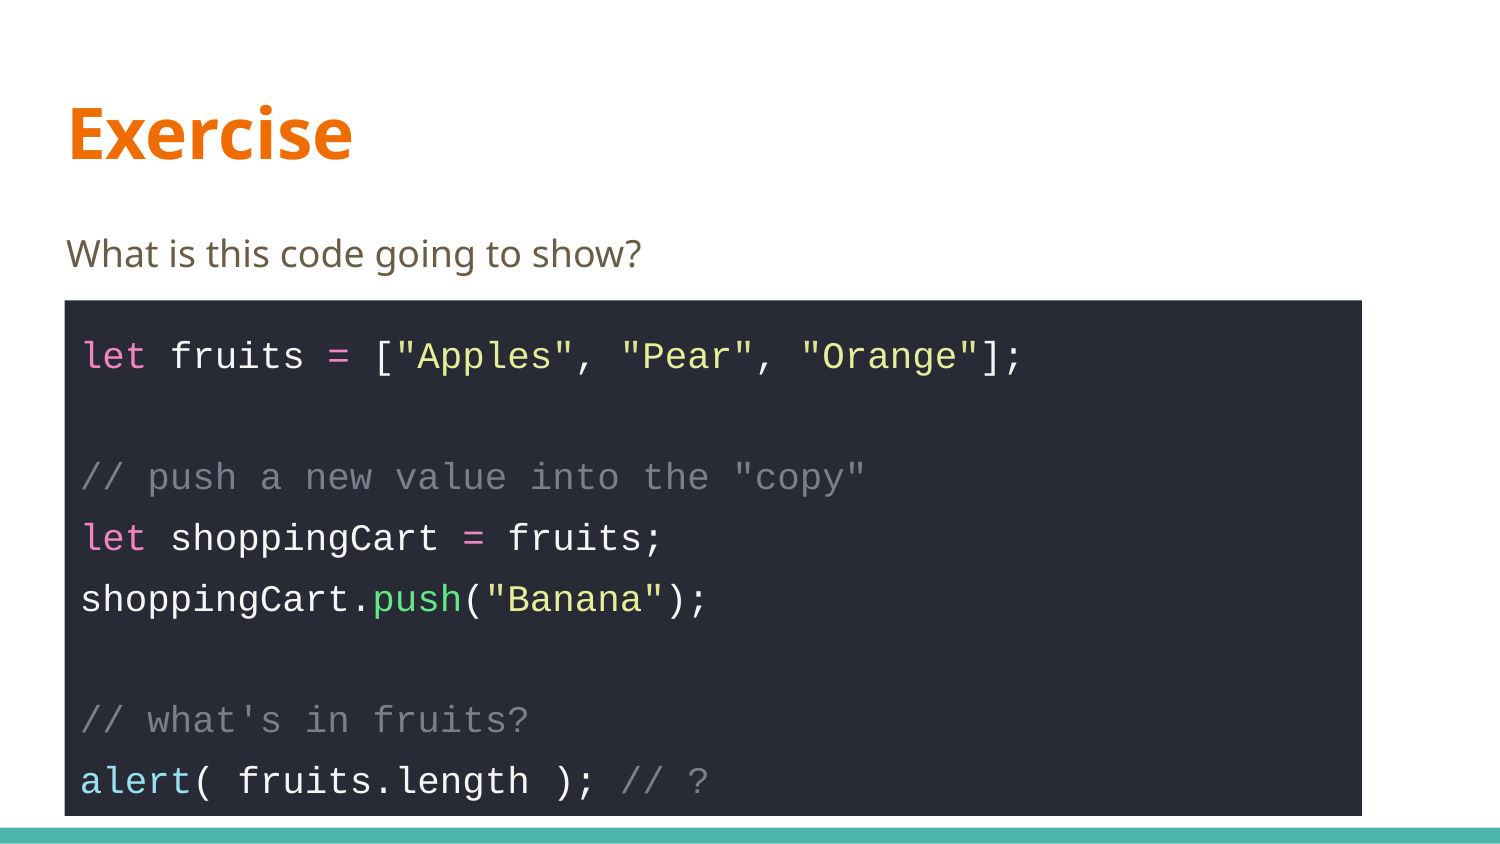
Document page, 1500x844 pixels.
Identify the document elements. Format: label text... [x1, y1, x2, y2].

list What is this code going to show? [51, 207, 1449, 750]
text_box let fruits = ["Apples", "Pear", "Orange"]; // push a new value into the "copy" let shoppingCart = fruits; shoppingCart.push("Banana"); // what's in fruits? alert( fruits.length ); // ? [64, 300, 1362, 816]
title Exercise [51, 72, 1449, 189]
